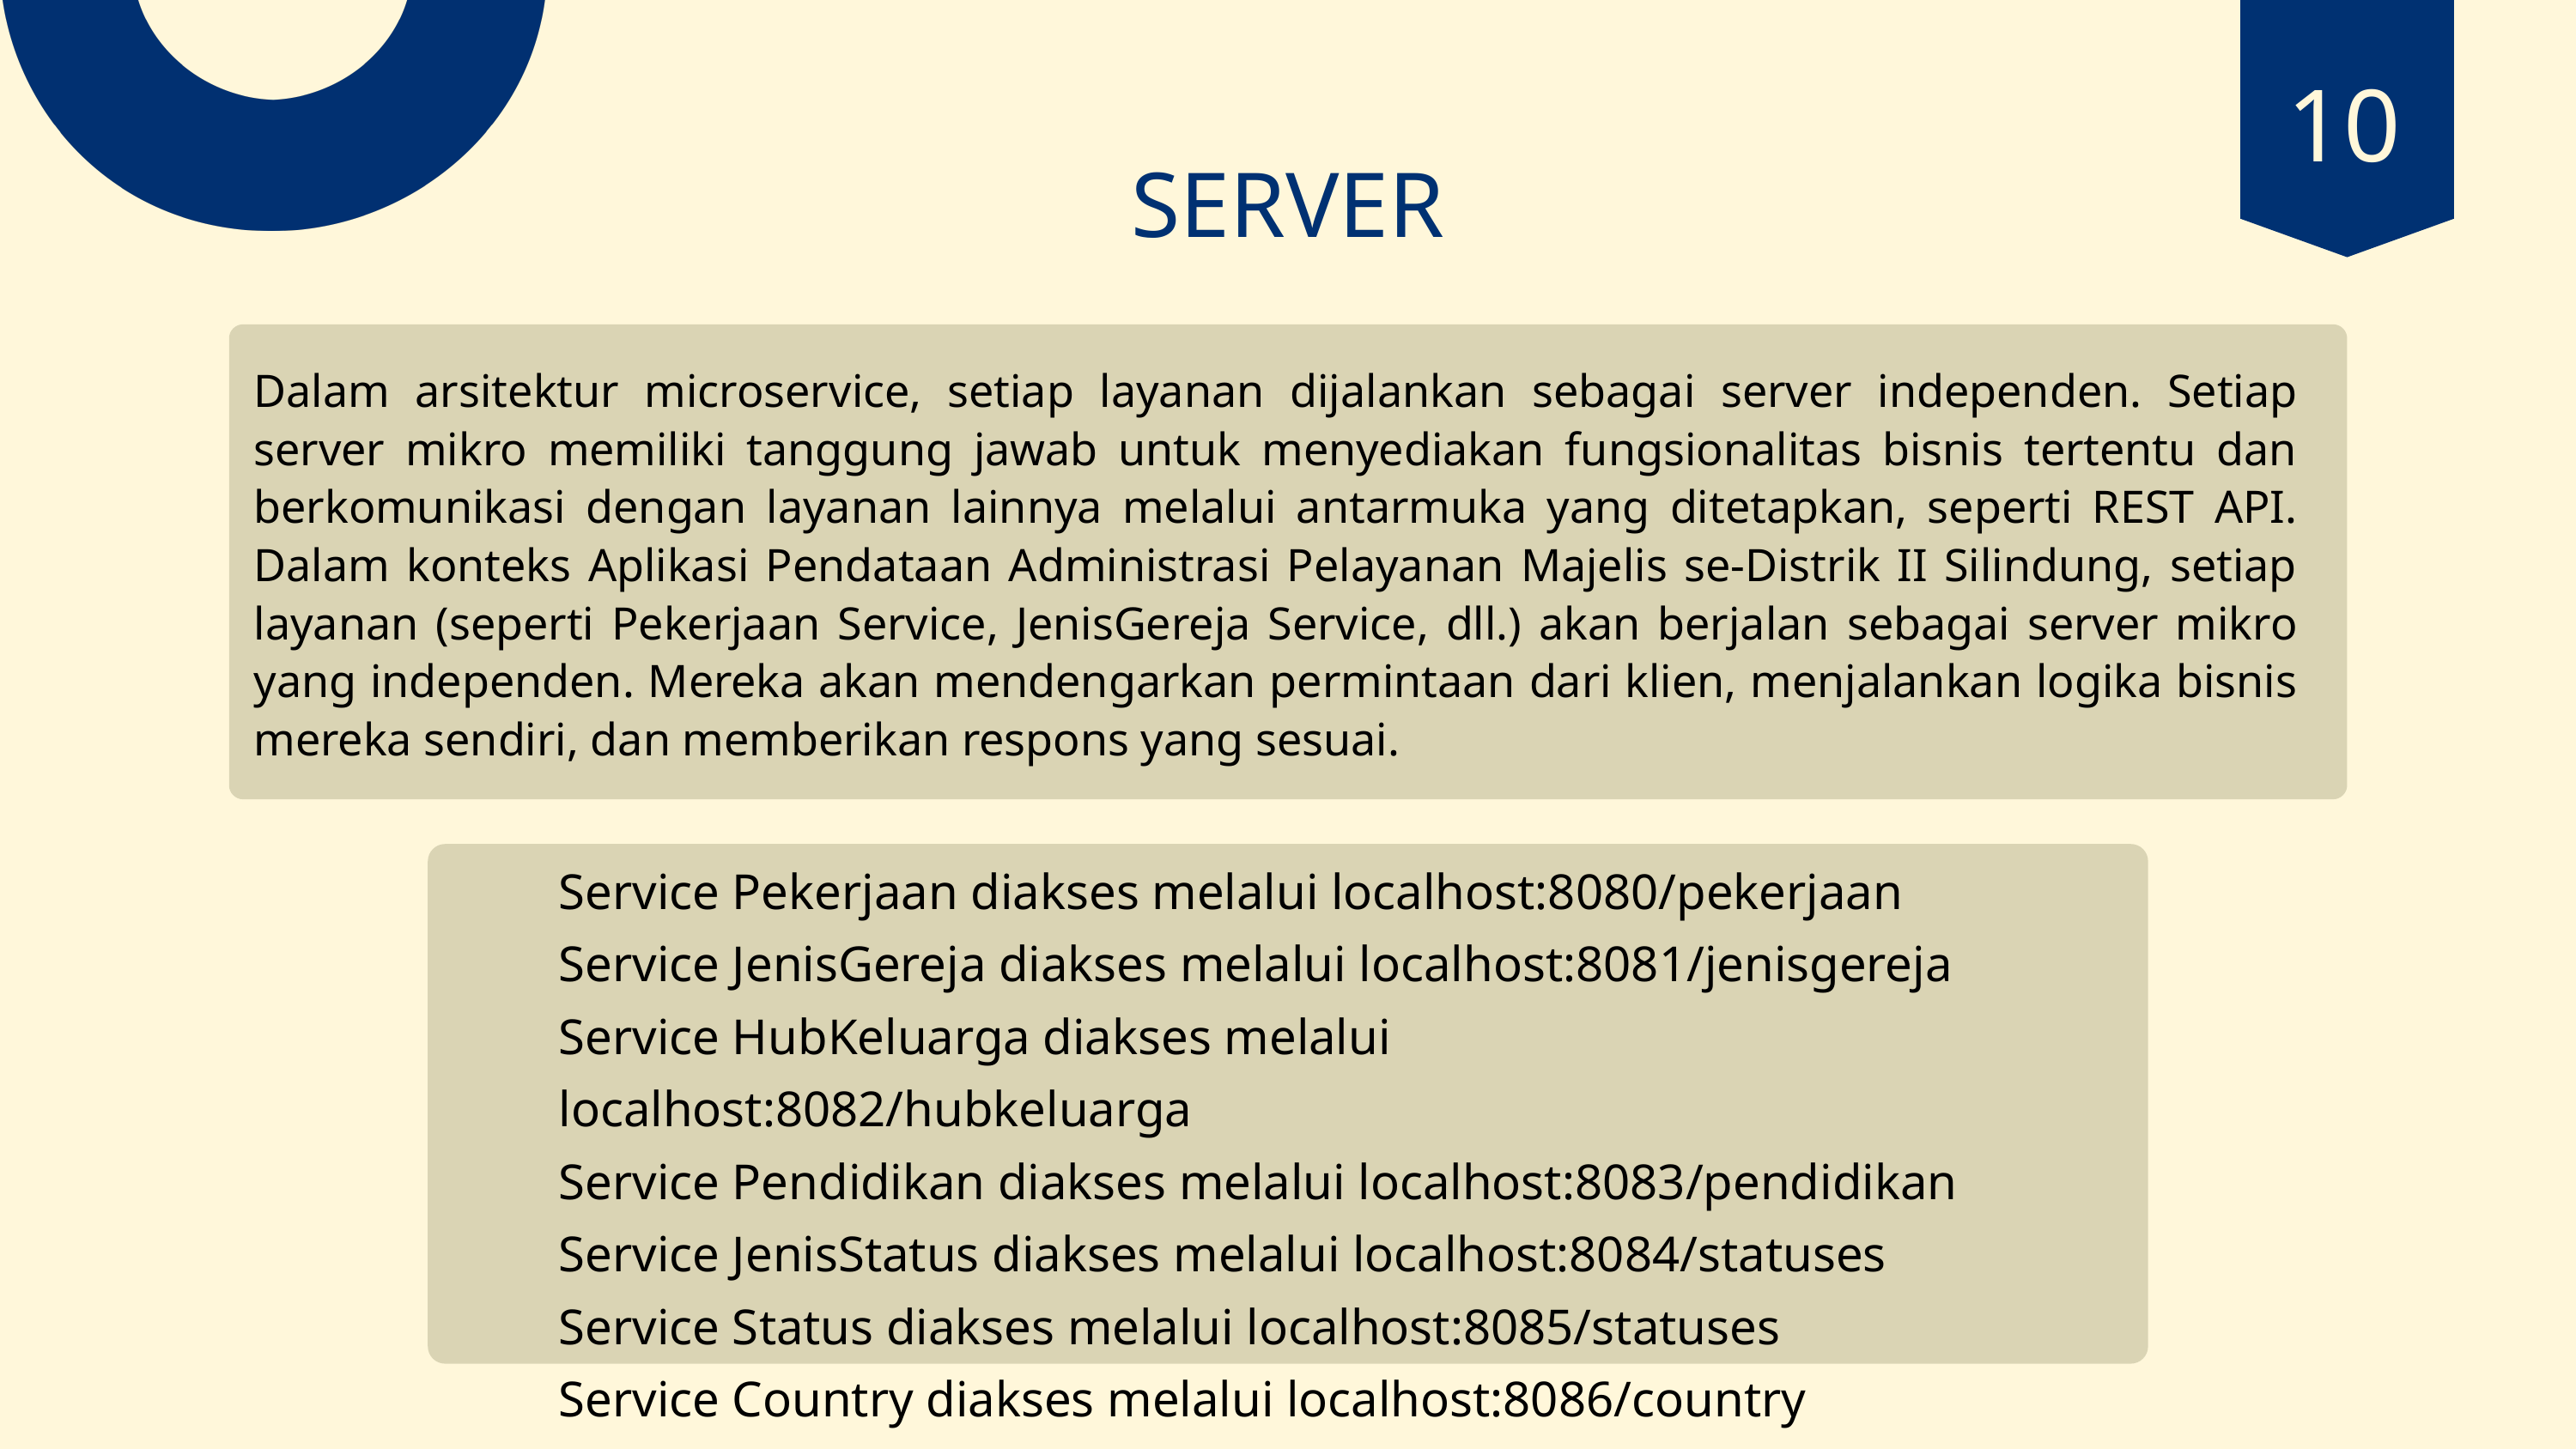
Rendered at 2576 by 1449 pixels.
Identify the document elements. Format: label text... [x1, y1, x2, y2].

text_box SERVER [359, 130, 2216, 256]
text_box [228, 324, 2348, 800]
text_box Service Pekerjaan diakses melalui localhost:8080/pekerjaan Service JenisGereja diakses melalui localhost:8081/jenisgereja Service HubKeluarga diakses melalui localhost:8082/hubkeluarga Service Pendidikan diakses melalui localhost:8083/pendidikan Service JenisStatus diakses melalui localhost:8084/statuses Service Status diakses melalui localhost:8085/statuses Service Country diakses melalui localhost:8086/country [558, 1373, 2018, 1427]
text_box [0, 0, 547, 231]
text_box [427, 843, 2148, 1364]
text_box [2239, 0, 2455, 258]
